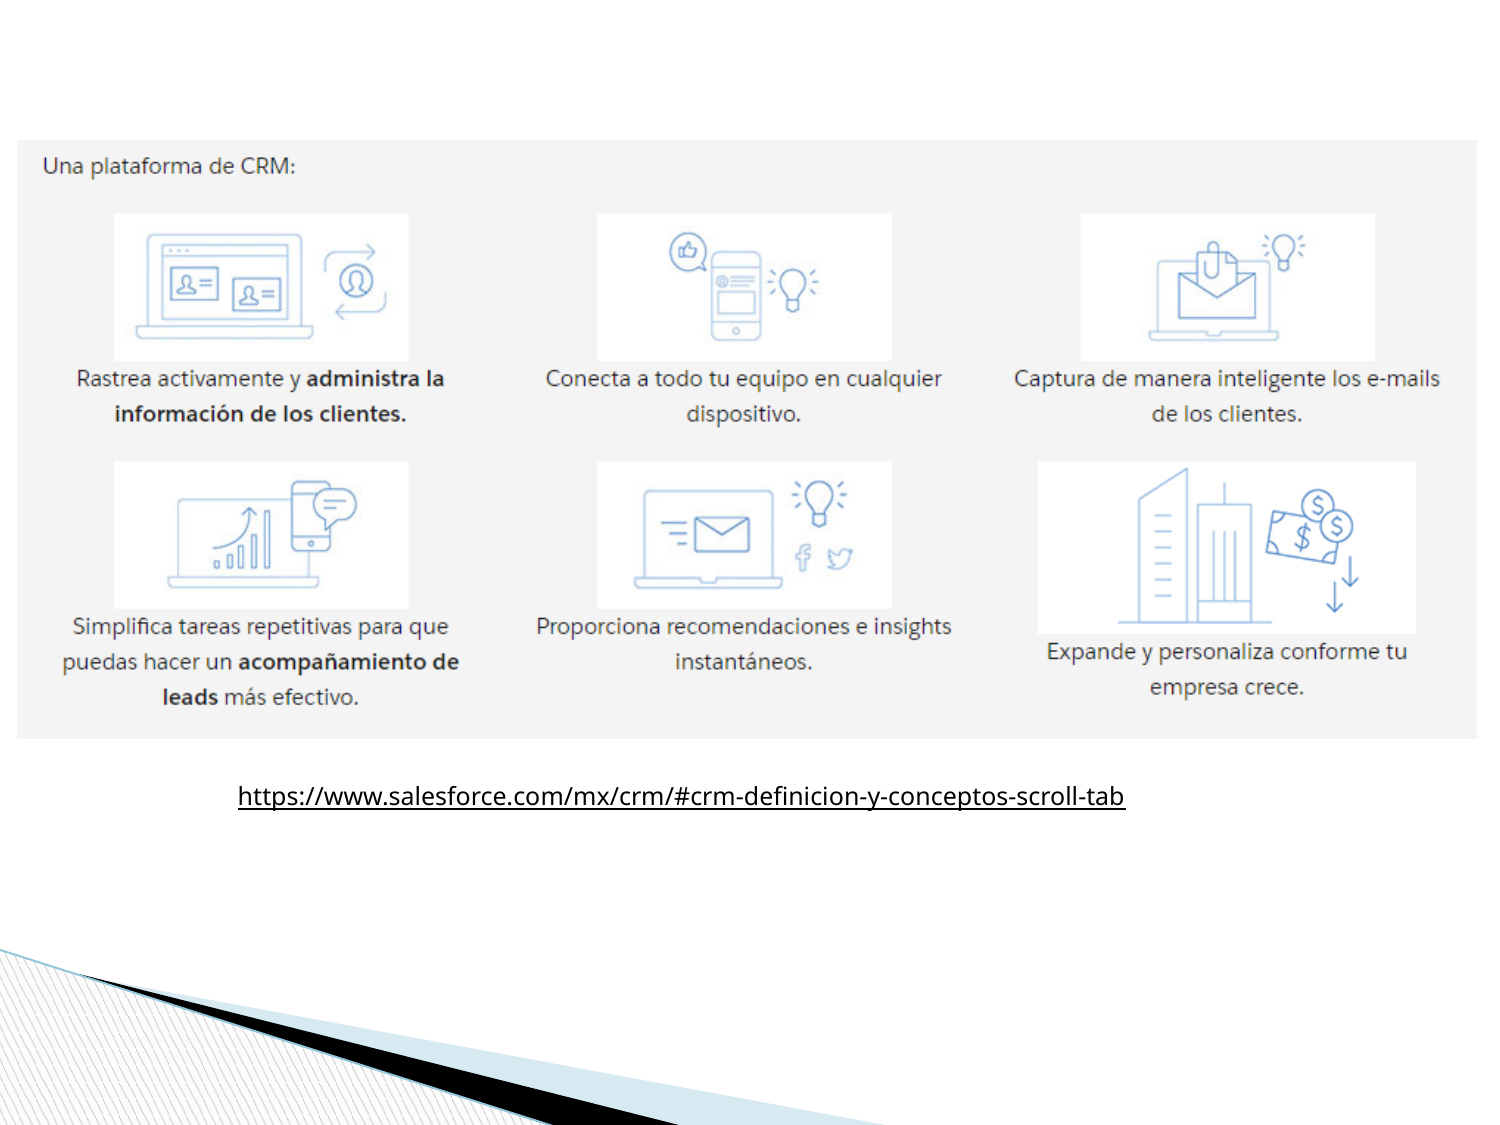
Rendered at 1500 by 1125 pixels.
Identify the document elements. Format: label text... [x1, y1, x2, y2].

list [17, 140, 1477, 739]
text_box https://www.salesforce.com/mx/crm/#crm-definicion-y-conceptos-scroll-tab [222, 773, 1372, 823]
